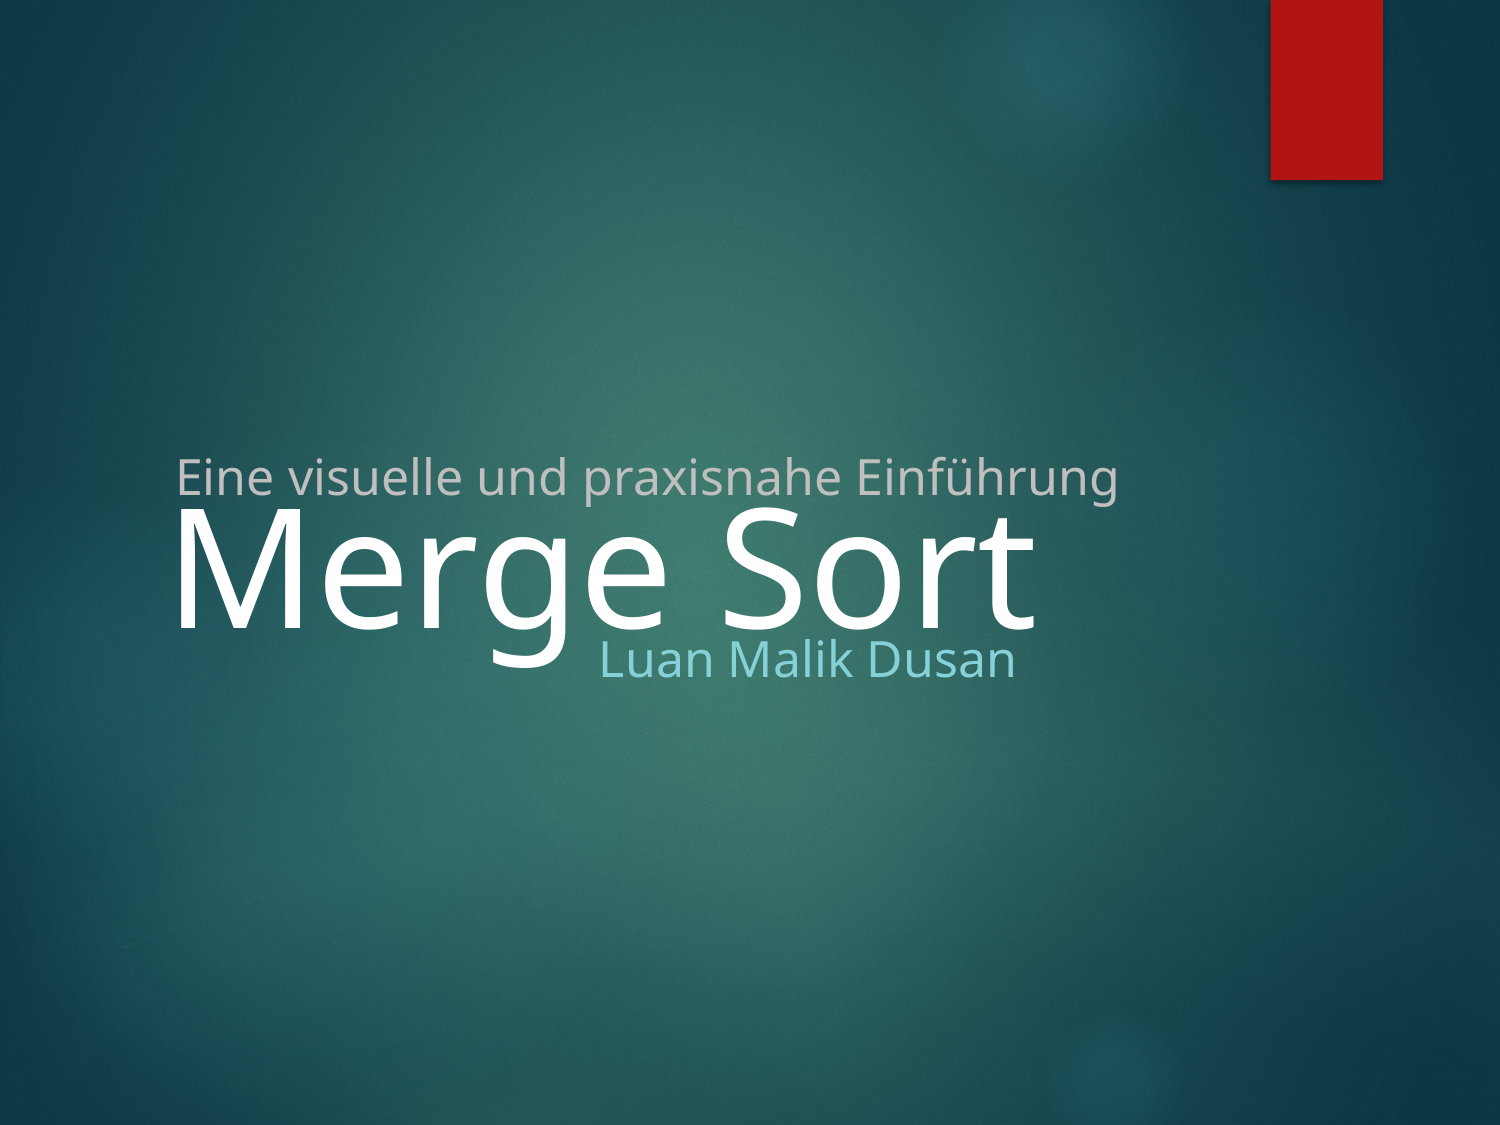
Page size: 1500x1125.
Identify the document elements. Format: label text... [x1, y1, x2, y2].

picture [0, 0, 1500, 1125]
text_box Merge Sort [150, 453, 1256, 669]
text_box Luan Malik Dusan [583, 575, 1101, 697]
text_box Eine visuelle und praxisnahe Einführung [160, 393, 1140, 514]
